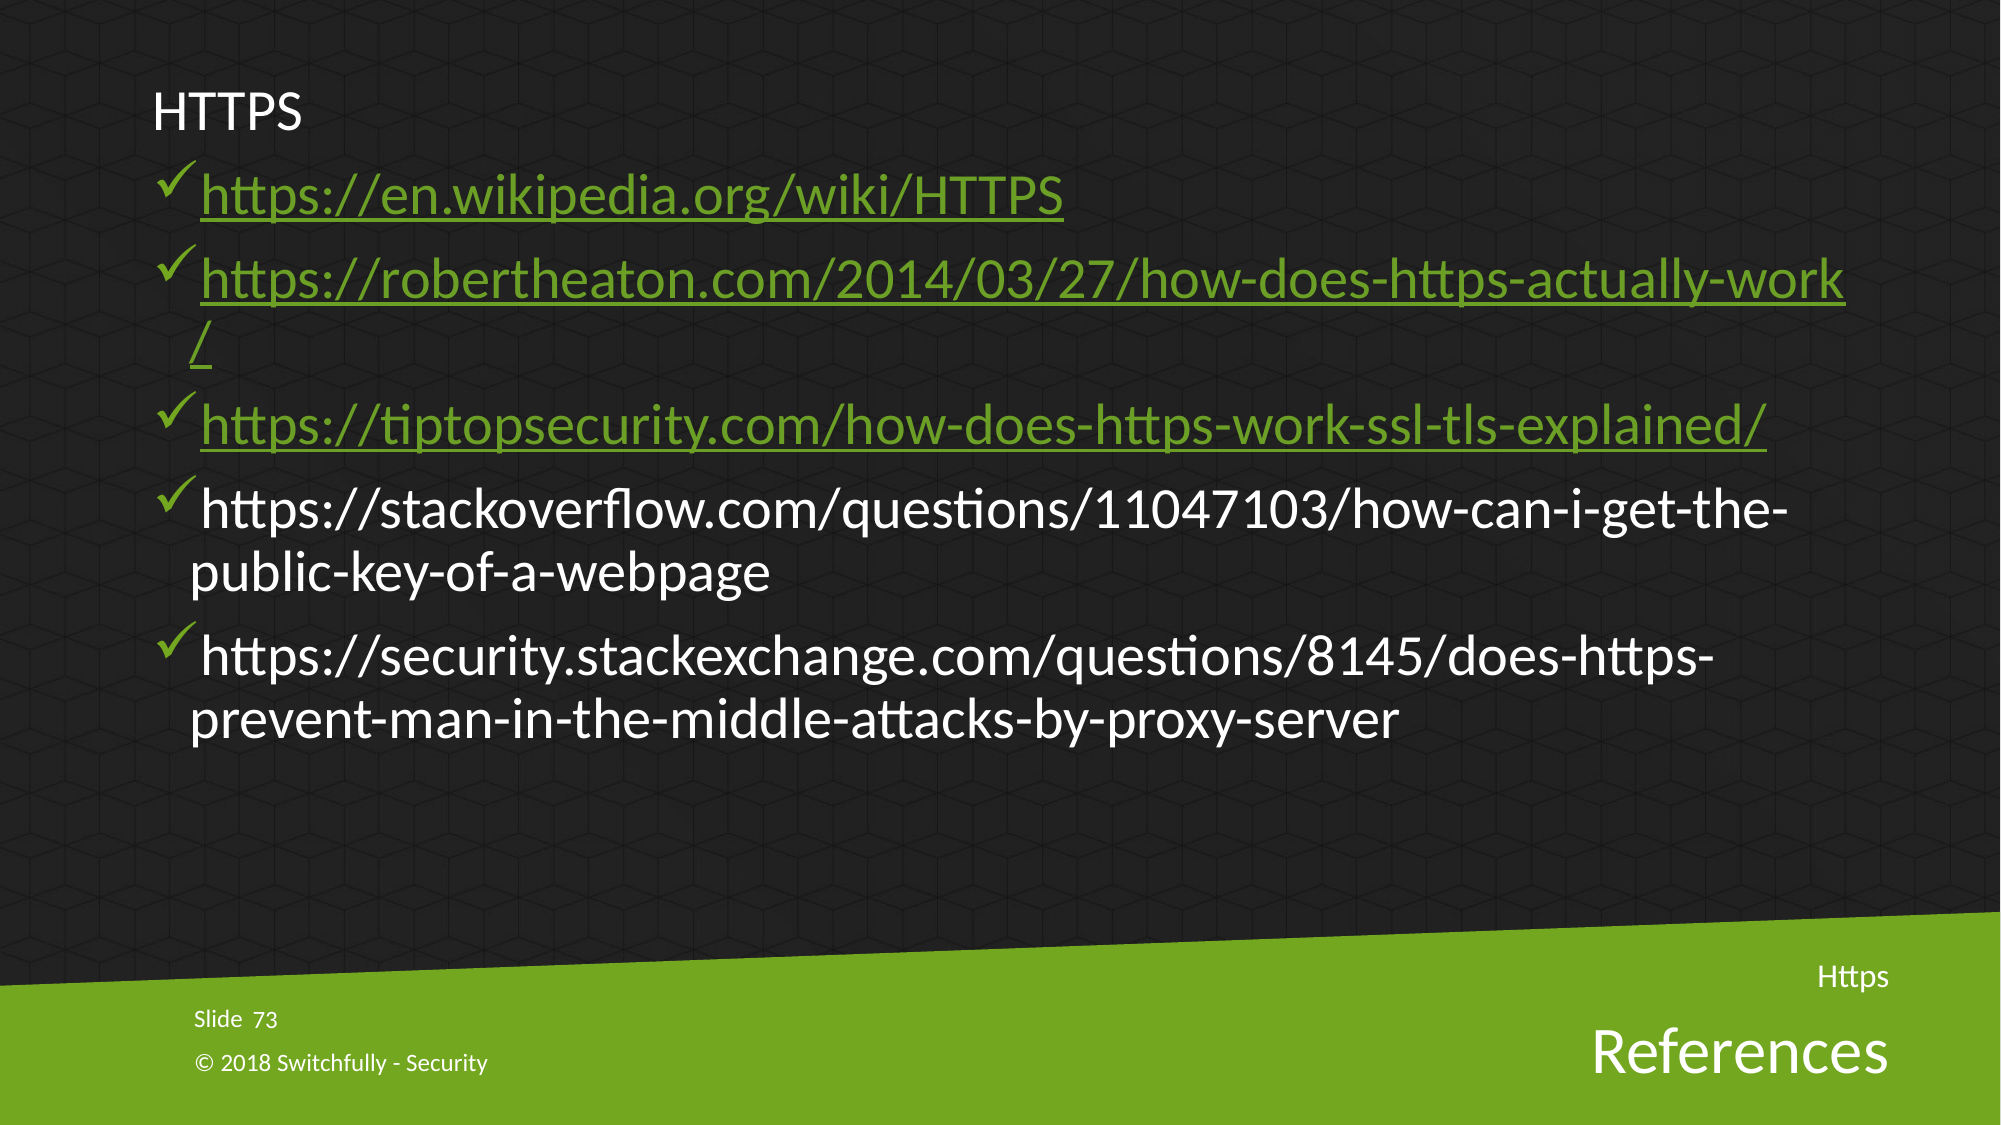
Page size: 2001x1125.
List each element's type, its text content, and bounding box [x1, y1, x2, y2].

list Https [1127, 951, 1905, 1012]
footer © 2018 Switchfully - Security [179, 1031, 868, 1092]
list HTTPS https://en.wikipedia.org/wiki/HTTPS https://robertheaton.com/2014/03/27/how-does-https-actually-work/ https://tiptopsecurity.com/how-does-https-work-ssl-tls-explained/ https://stackoverflow.com/questions/11047103/how-can-i-get-the-public-key-of-a-webpage https://security.stackexchange.com/questions/8145/does-https-prevent-man-in-the-middle-attacks-by-proxy-server [137, 72, 1863, 855]
slide_number 73 [237, 988, 393, 1049]
title References [868, 1013, 1905, 1092]
picture [0, 0, 2001, 985]
